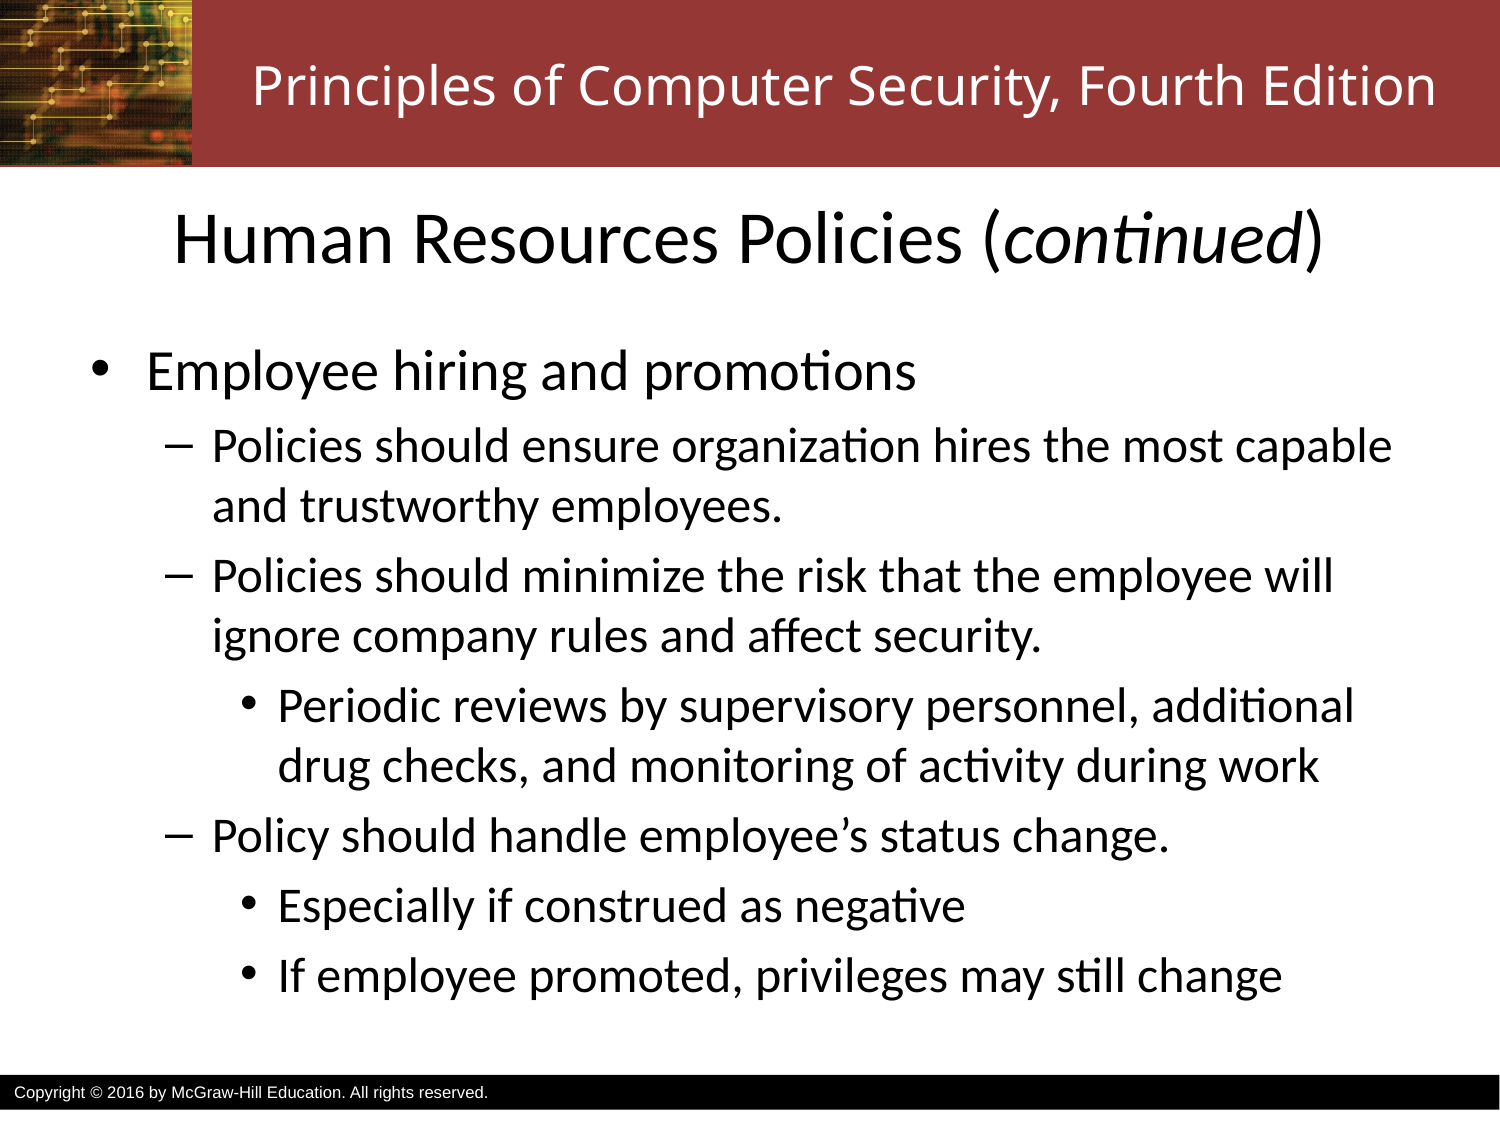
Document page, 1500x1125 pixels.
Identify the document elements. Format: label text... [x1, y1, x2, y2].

picture [0, 0, 192, 165]
list Employee hiring and promotions Policies should ensure organization hires the most capable and trustworthy employees. Policies should minimize the risk that the employee will ignore company rules and affect security. Periodic reviews by supervisory personnel, additional drug checks, and monitoring of activity during work Policy should handle employee’s status change. Especially if construed as negative If employee promoted, privileges may still change [75, 324, 1425, 1005]
title Human Resources Policies (continued) [75, 181, 1425, 324]
